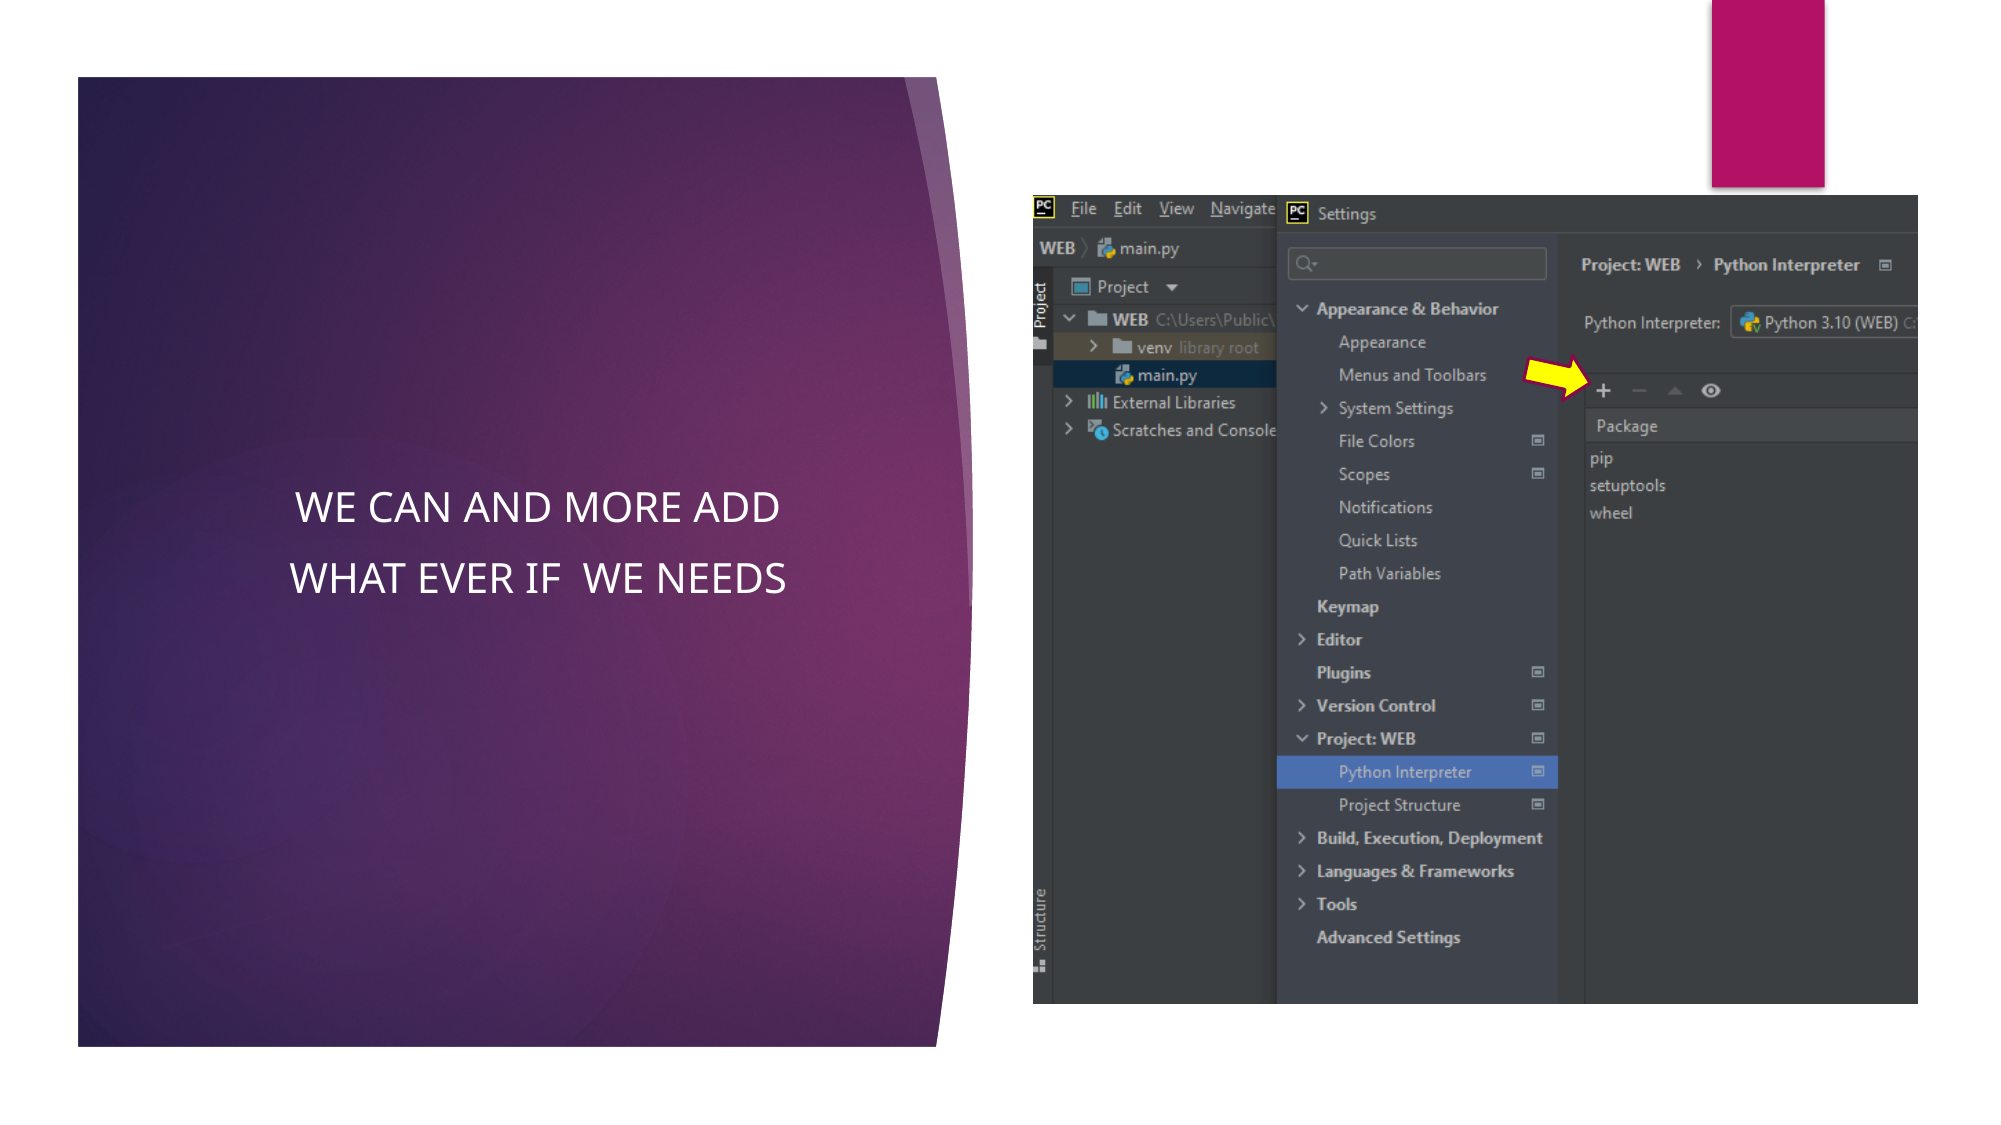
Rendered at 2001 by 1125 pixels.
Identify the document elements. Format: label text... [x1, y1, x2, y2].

list WE CAN AND MORE ADD WHAT EVER IF WE NEEDS [167, 473, 909, 833]
picture [1033, 195, 1918, 1005]
